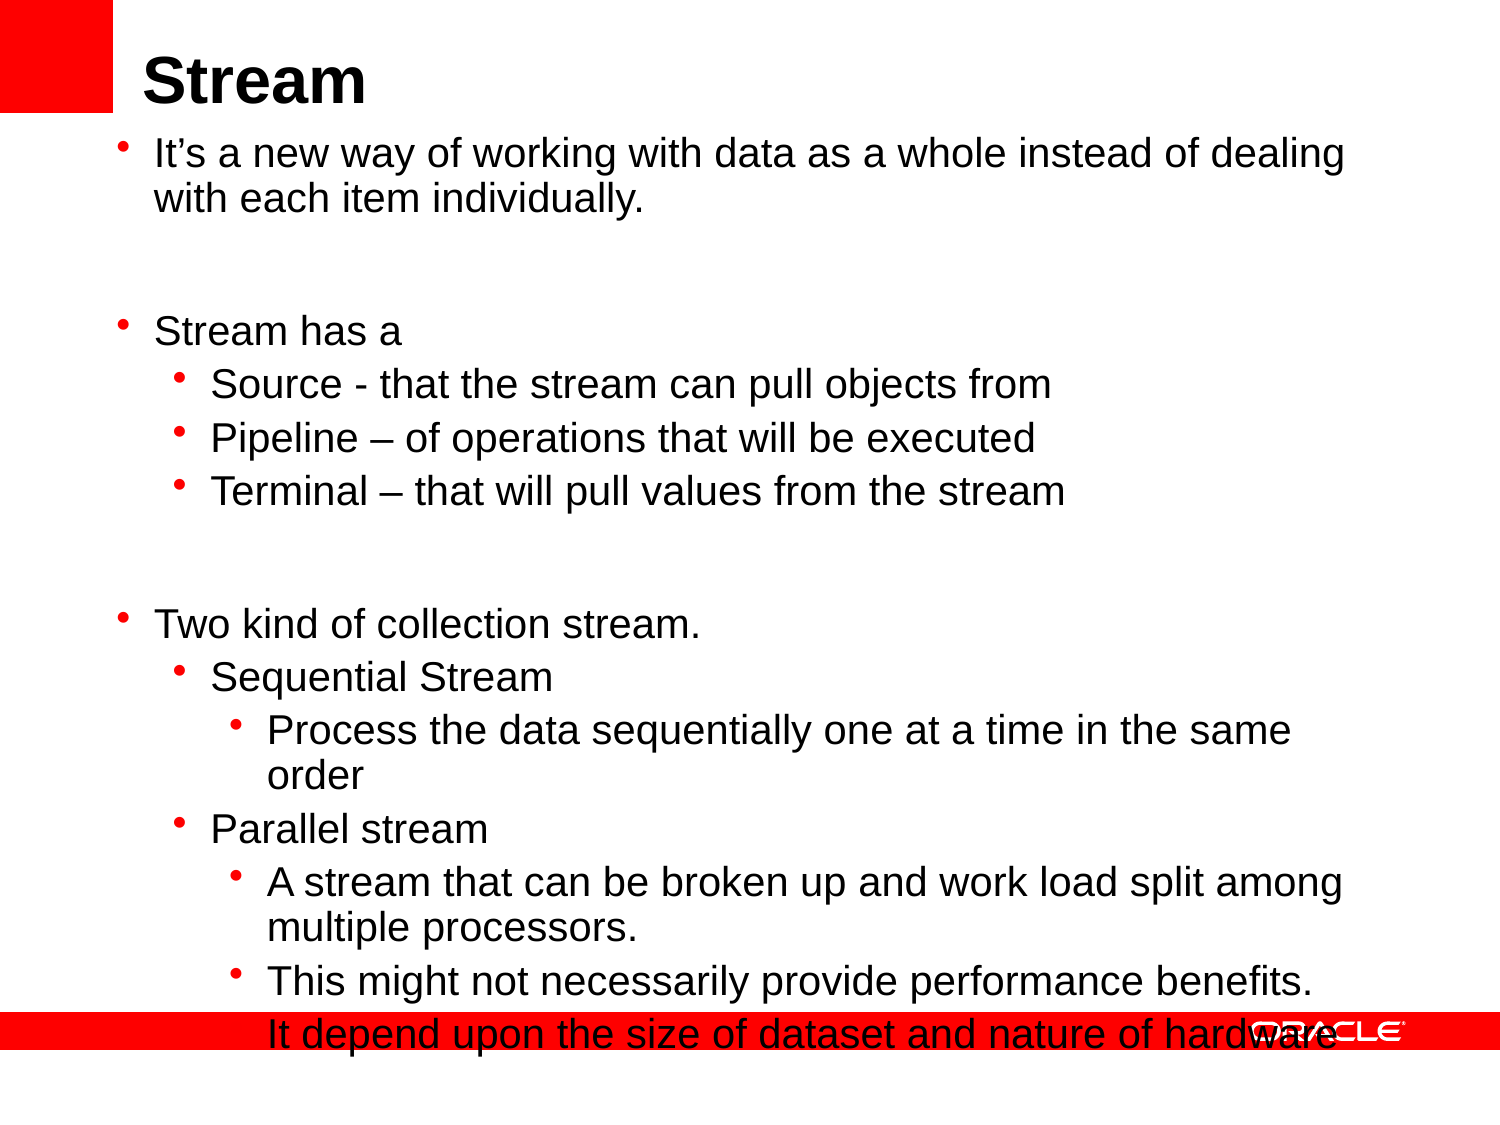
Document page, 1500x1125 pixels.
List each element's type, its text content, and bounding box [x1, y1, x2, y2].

title Stream [141, 36, 1465, 166]
list It’s a new way of working with data as a whole instead of dealing with each item individually. Stream has a Source - that the stream can pull objects from Pipeline – of operations that will be executed Terminal – that will pull values from the stream Two kind of collection stream. Sequential Stream Process the data sequentially one at a time in the same order Parallel stream A stream that can be broken up and work load split among multiple processors. This might not necessarily provide performance benefits. It depend upon the size of dataset and nature of hardware [60, 131, 1394, 986]
picture [0, 0, 113, 113]
picture [0, 1012, 1500, 1050]
